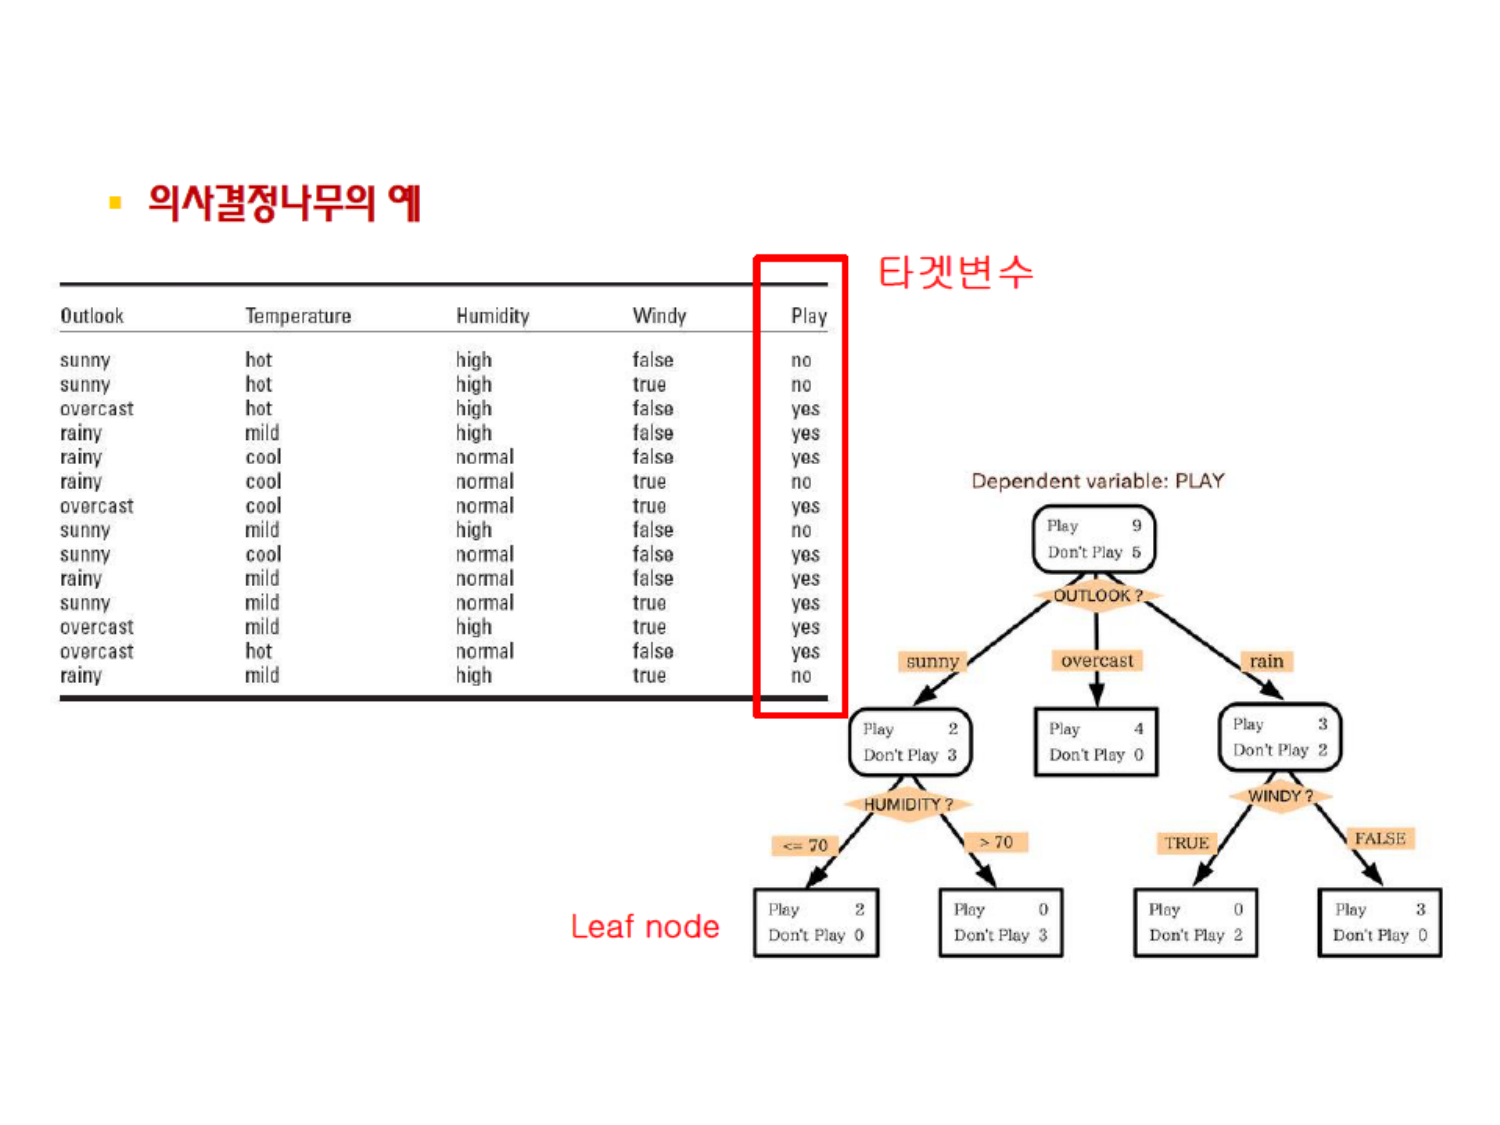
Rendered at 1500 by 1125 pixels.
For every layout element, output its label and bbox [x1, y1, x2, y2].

picture [32, 145, 1468, 980]
